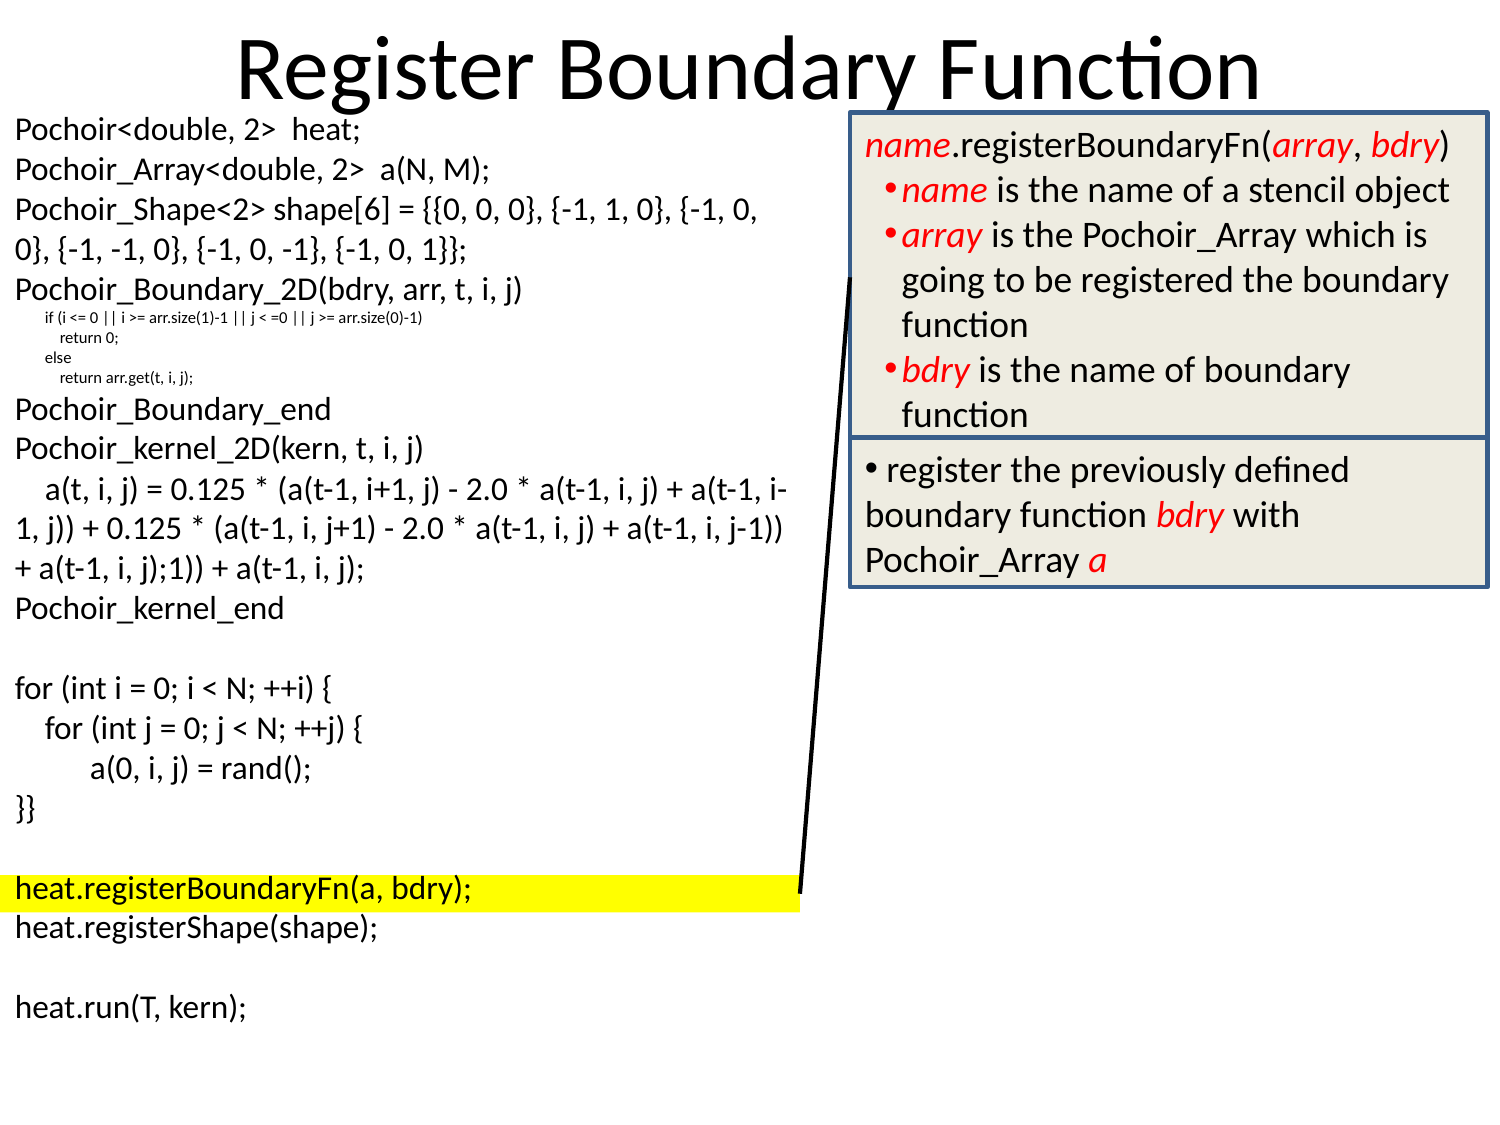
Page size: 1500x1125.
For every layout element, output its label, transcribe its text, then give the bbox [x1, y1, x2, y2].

text_box register the previously defined boundary function bdry with Pochoir_Array a [854, 435, 1490, 589]
text_box name.registerBoundaryFn(array, bdry) name is the name of a stencil object array is the Pochoir_Array which is going to be registered the boundary function bdry is the name of boundary function [848, 110, 1490, 435]
title Register Boundary Function [75, 0, 1425, 125]
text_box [799, 278, 851, 894]
text_box Pochoir<double, 2> heat; Pochoir_Array<double, 2> a(N, M); Pochoir_Shape<2> shape[6] = {{0, 0, 0}, {-1, 1, 0}, {-1, 0, 0}, {-1, -1, 0}, {-1, 0, -1}, {-1, 0, 1}}; Pochoir_Boundary_2D(bdry, arr, t, i, j) if (i <= 0 || i >= arr.size(1)-1 || j < =0 || j >= arr.size(0)-1) return 0; else return arr.get(t, i, j); Pochoir_Boundary_end Pochoir_kernel_2D(kern, t, i, j) a(t, i, j) = 0.125 * (a(t-1, i+1, j) - 2.0 * a(t-1, i, j) + a(t-1, i-1, j)) + 0.125 * (a(t-1, i, j+1) - 2.0 * a(t-1, i, j) + a(t-1, i, j-1)) + a(t-1, i, j);1)) + a(t-1, i, j); Pochoir_kernel_end for (int i = 0; i < N; ++i) { for (int j = 0; j < N; ++j) { a(0, i, j) = rand(); }} heat.registerBoundaryFn(a, bdry); heat.registerShape(shape); heat.run(T, kern); [0, 99, 813, 1033]
